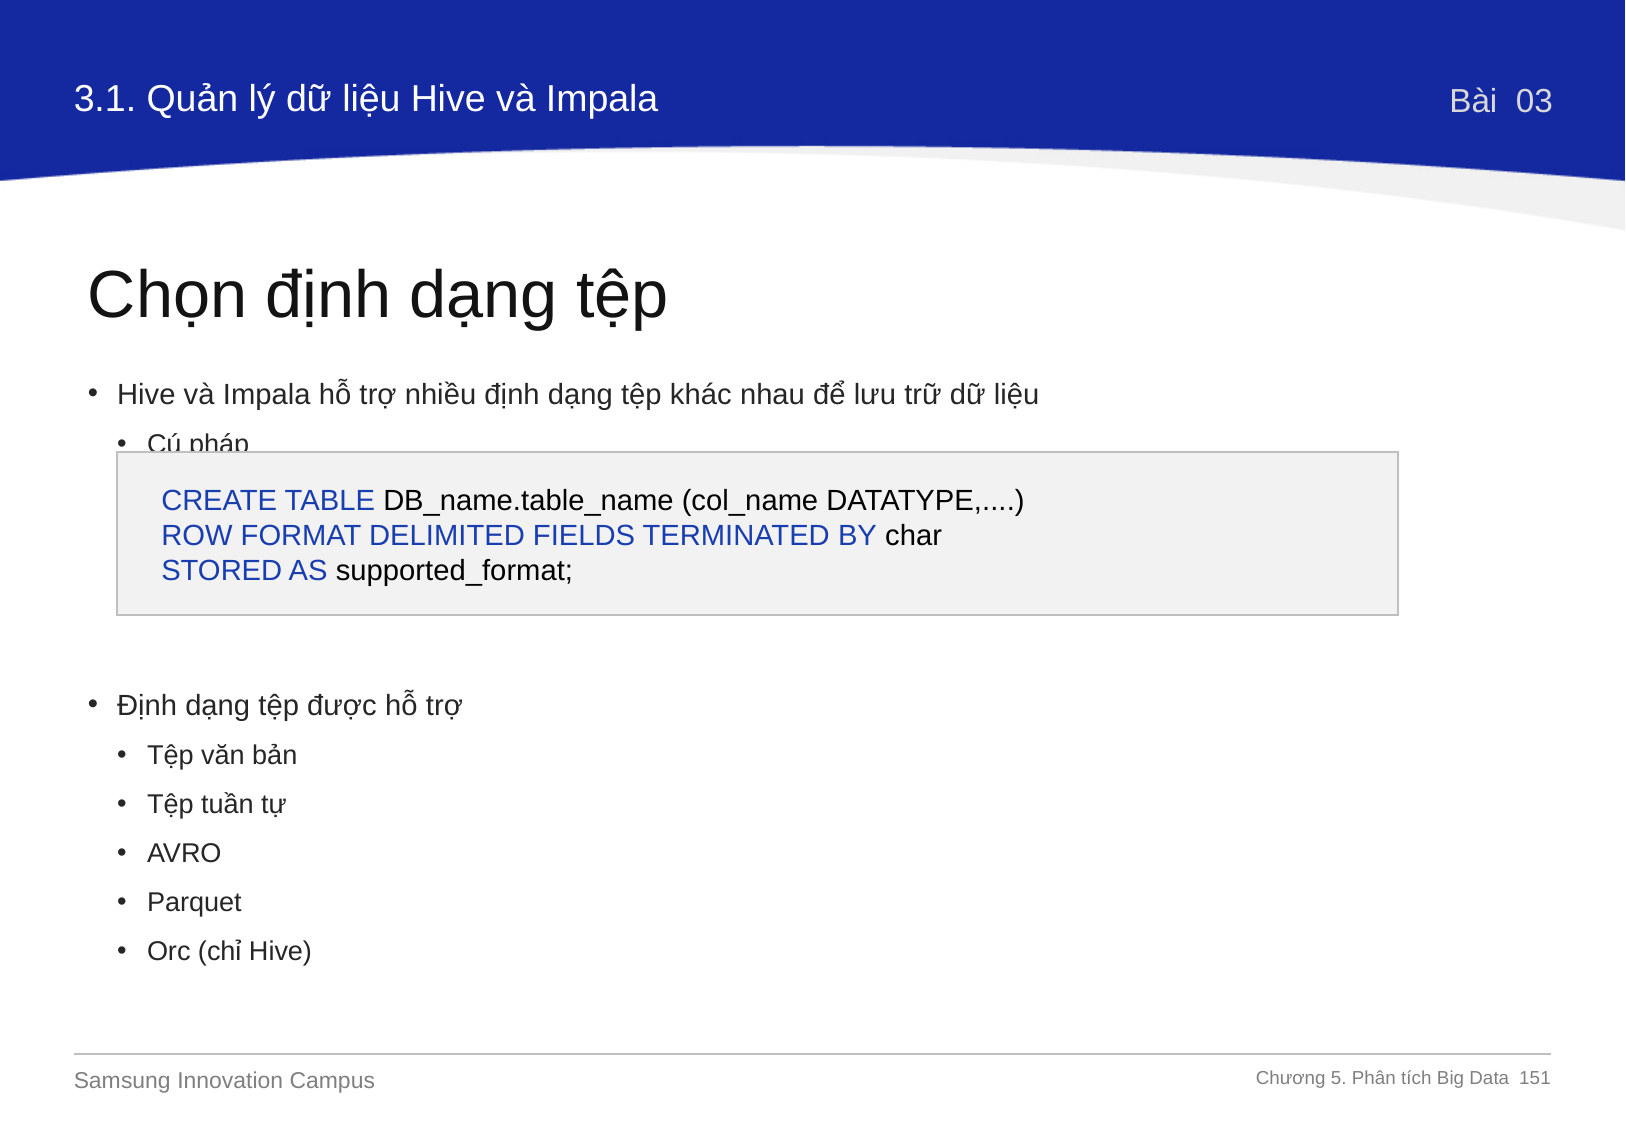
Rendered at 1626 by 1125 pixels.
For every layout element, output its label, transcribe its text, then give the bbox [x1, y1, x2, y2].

list Bài 03 [1423, 79, 1554, 120]
list 3.1. Quản lý dữ liệu Hive và Impala [73, 73, 1396, 119]
list Chọn định dạng tệp [87, 249, 1531, 331]
text_box CREATE TABLE DB_name.table_name (col_name DATATYPE,....) ROW FORMAT DELIMITED FIELDS TERMINATED BY char STORED AS supported_format; [116, 452, 1399, 616]
list Hive và Impala hỗ trợ nhiều định dạng tệp khác nhau để lưu trữ dữ liệu Cú pháp Định dạng tệp được hỗ trợ Tệp văn bản Tệp tuần tự AVRO Parquet Orc (chỉ Hive) [87, 365, 1531, 516]
picture [0, 0, 1625, 1125]
